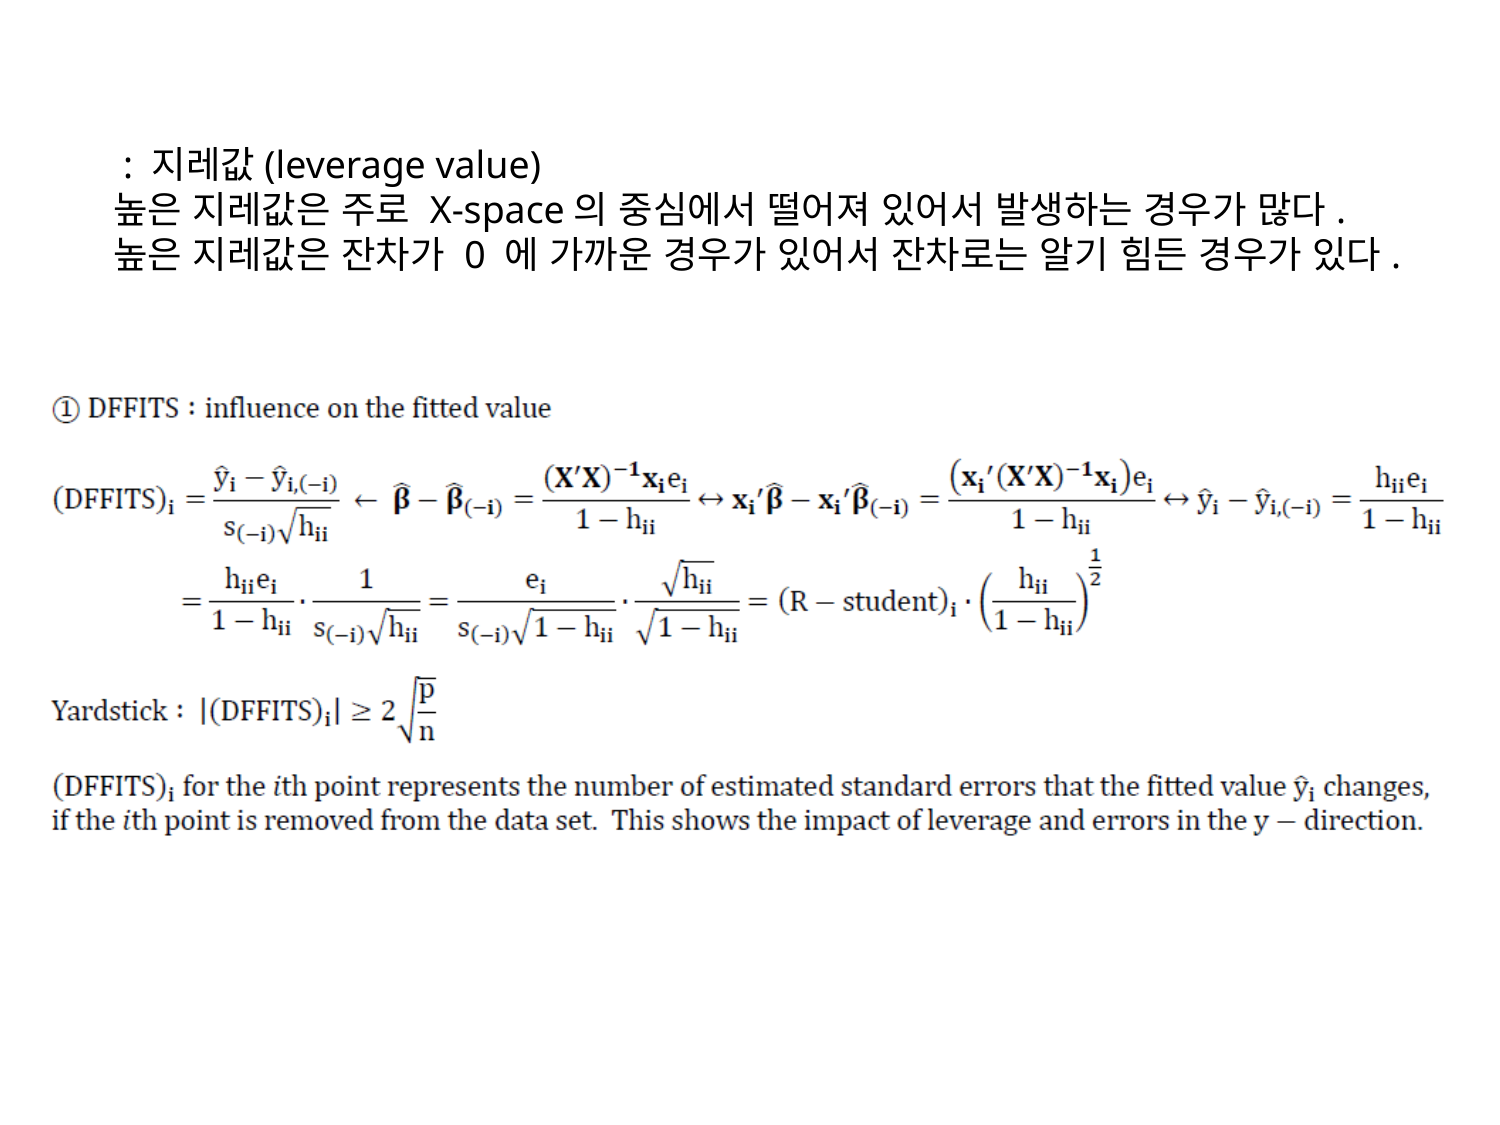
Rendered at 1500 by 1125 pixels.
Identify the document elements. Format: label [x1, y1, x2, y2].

picture [45, 385, 1449, 840]
